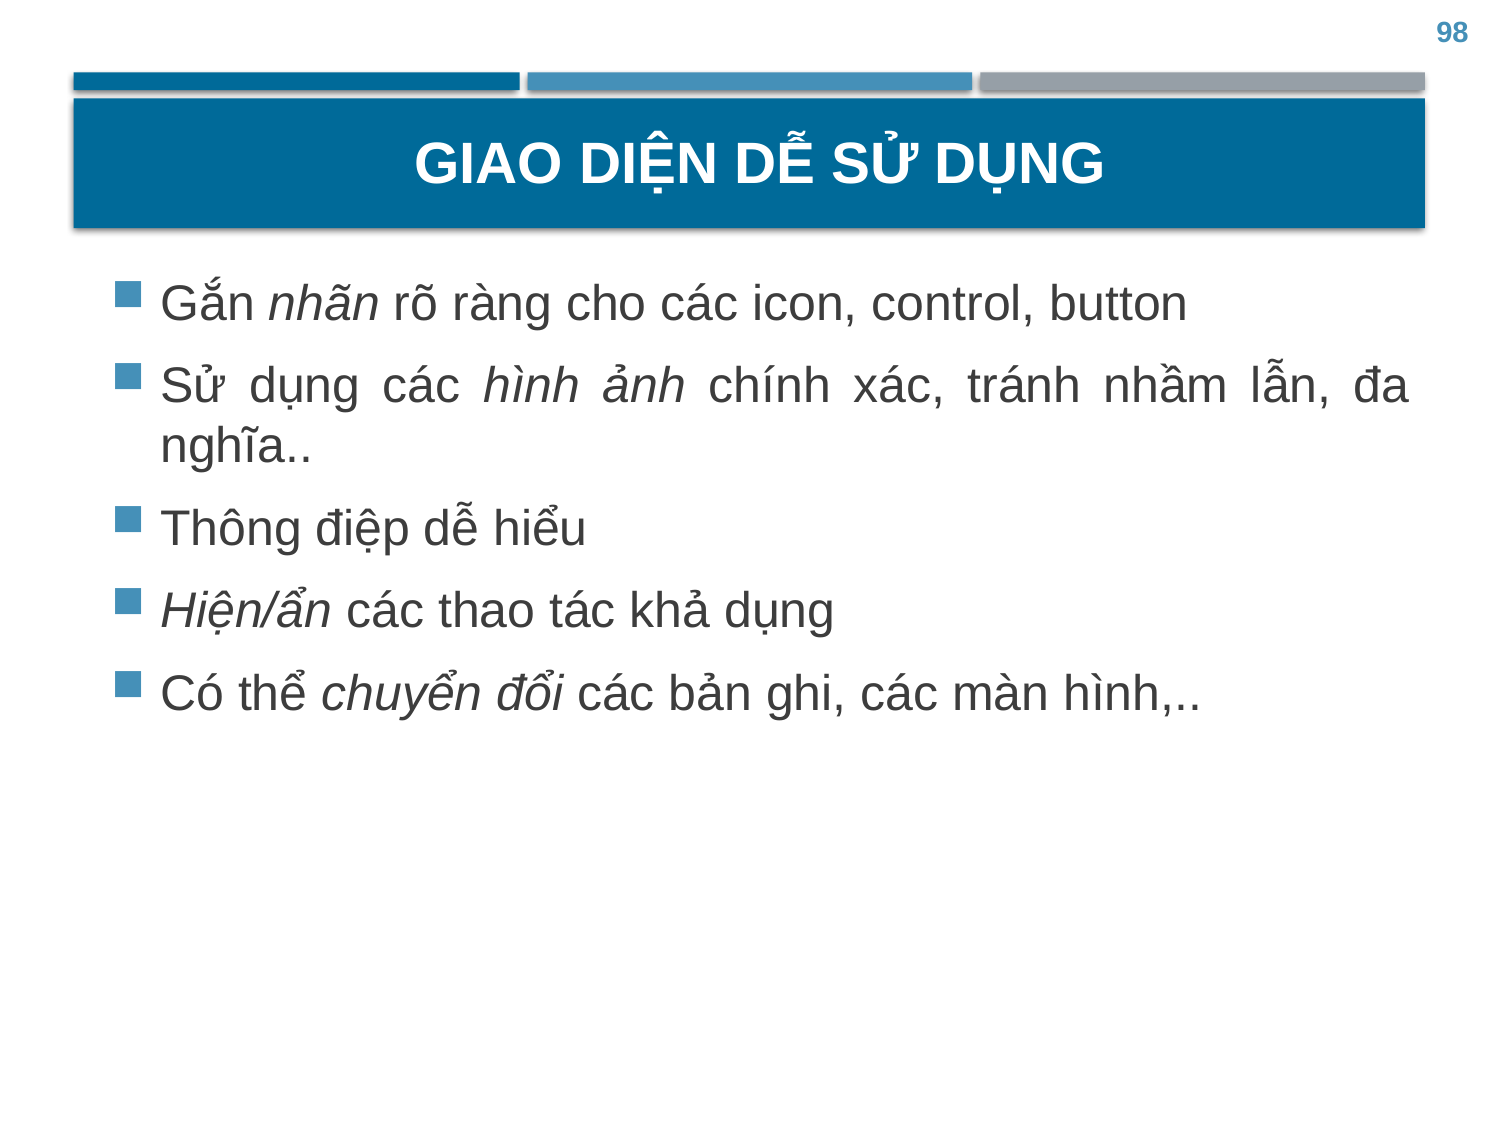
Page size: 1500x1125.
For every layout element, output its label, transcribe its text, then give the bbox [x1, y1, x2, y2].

title Giao diện dễ sử dụng [95, 112, 1425, 203]
slide_number 98 [1404, 1, 1500, 62]
list Gắn nhãn rõ ràng cho các icon, control, button Sử dụng các hình ảnh chính xác, tránh nhầm lẫn, đa nghĩa.. Thông điệp dễ hiểu Hiện/ẩn các thao tác khả dụng Có thể chuyển đổi các bản ghi, các màn hình,.. [95, 262, 1425, 1066]
